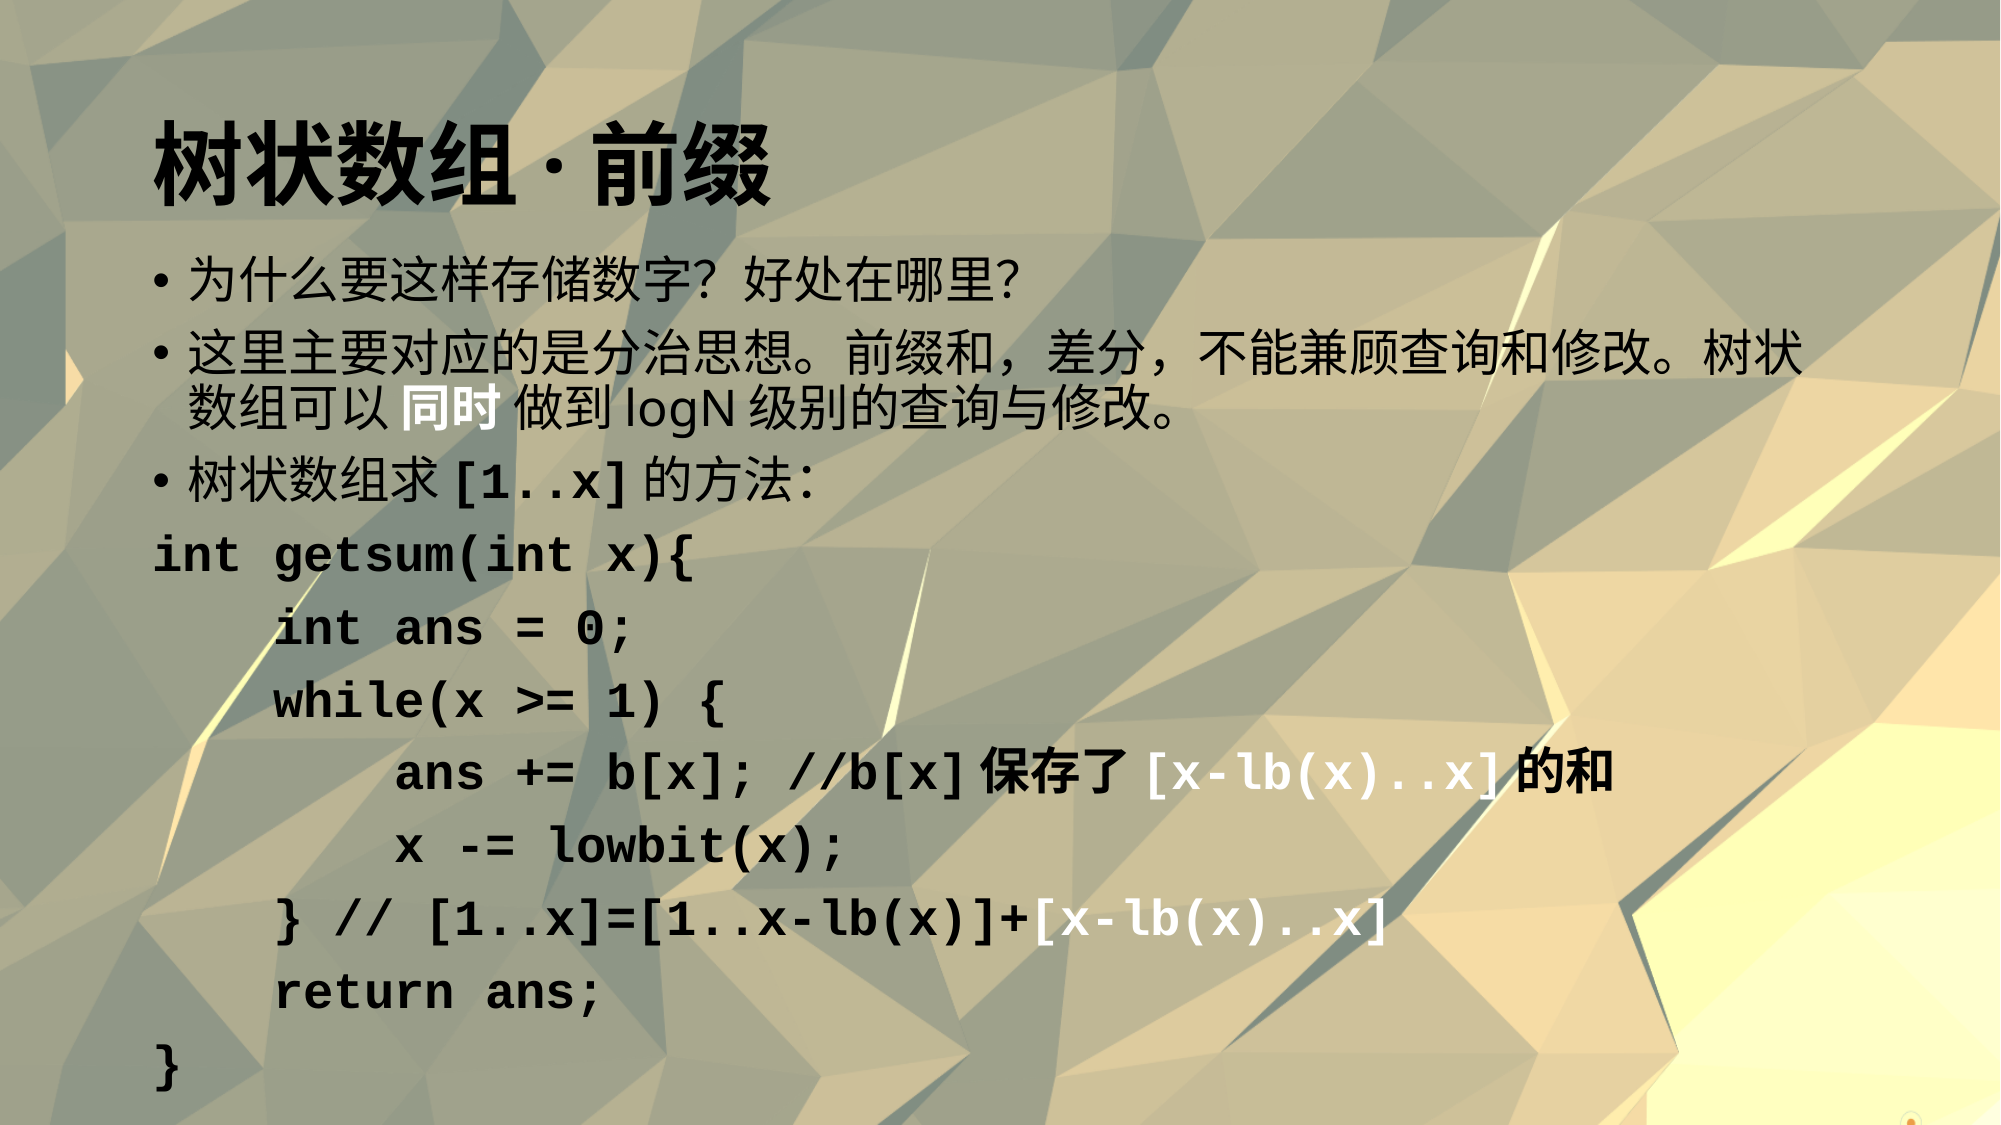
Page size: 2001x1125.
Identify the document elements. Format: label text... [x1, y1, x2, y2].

title 树状数组·前缀 [137, 59, 1863, 247]
list 为什么要这样存储数字？好处在哪里？ 这里主要对应的是分治思想。前缀和，差分，不能兼顾查询和修改。树状数组可以 同时 做到logN级别的查询与修改。 树状数组求[1..x]的方法： int getsum(int x){ int ans = 0; while(x >= 1) { ans += b[x]; //b[x]保存了[x-lb(x)..x]的和 x -= lowbit(x); } // [1..x]=[1..x-lb(x)]+[x-lb(x)..x] return ans; } [137, 247, 1863, 1104]
picture [0, 0, 2001, 1125]
